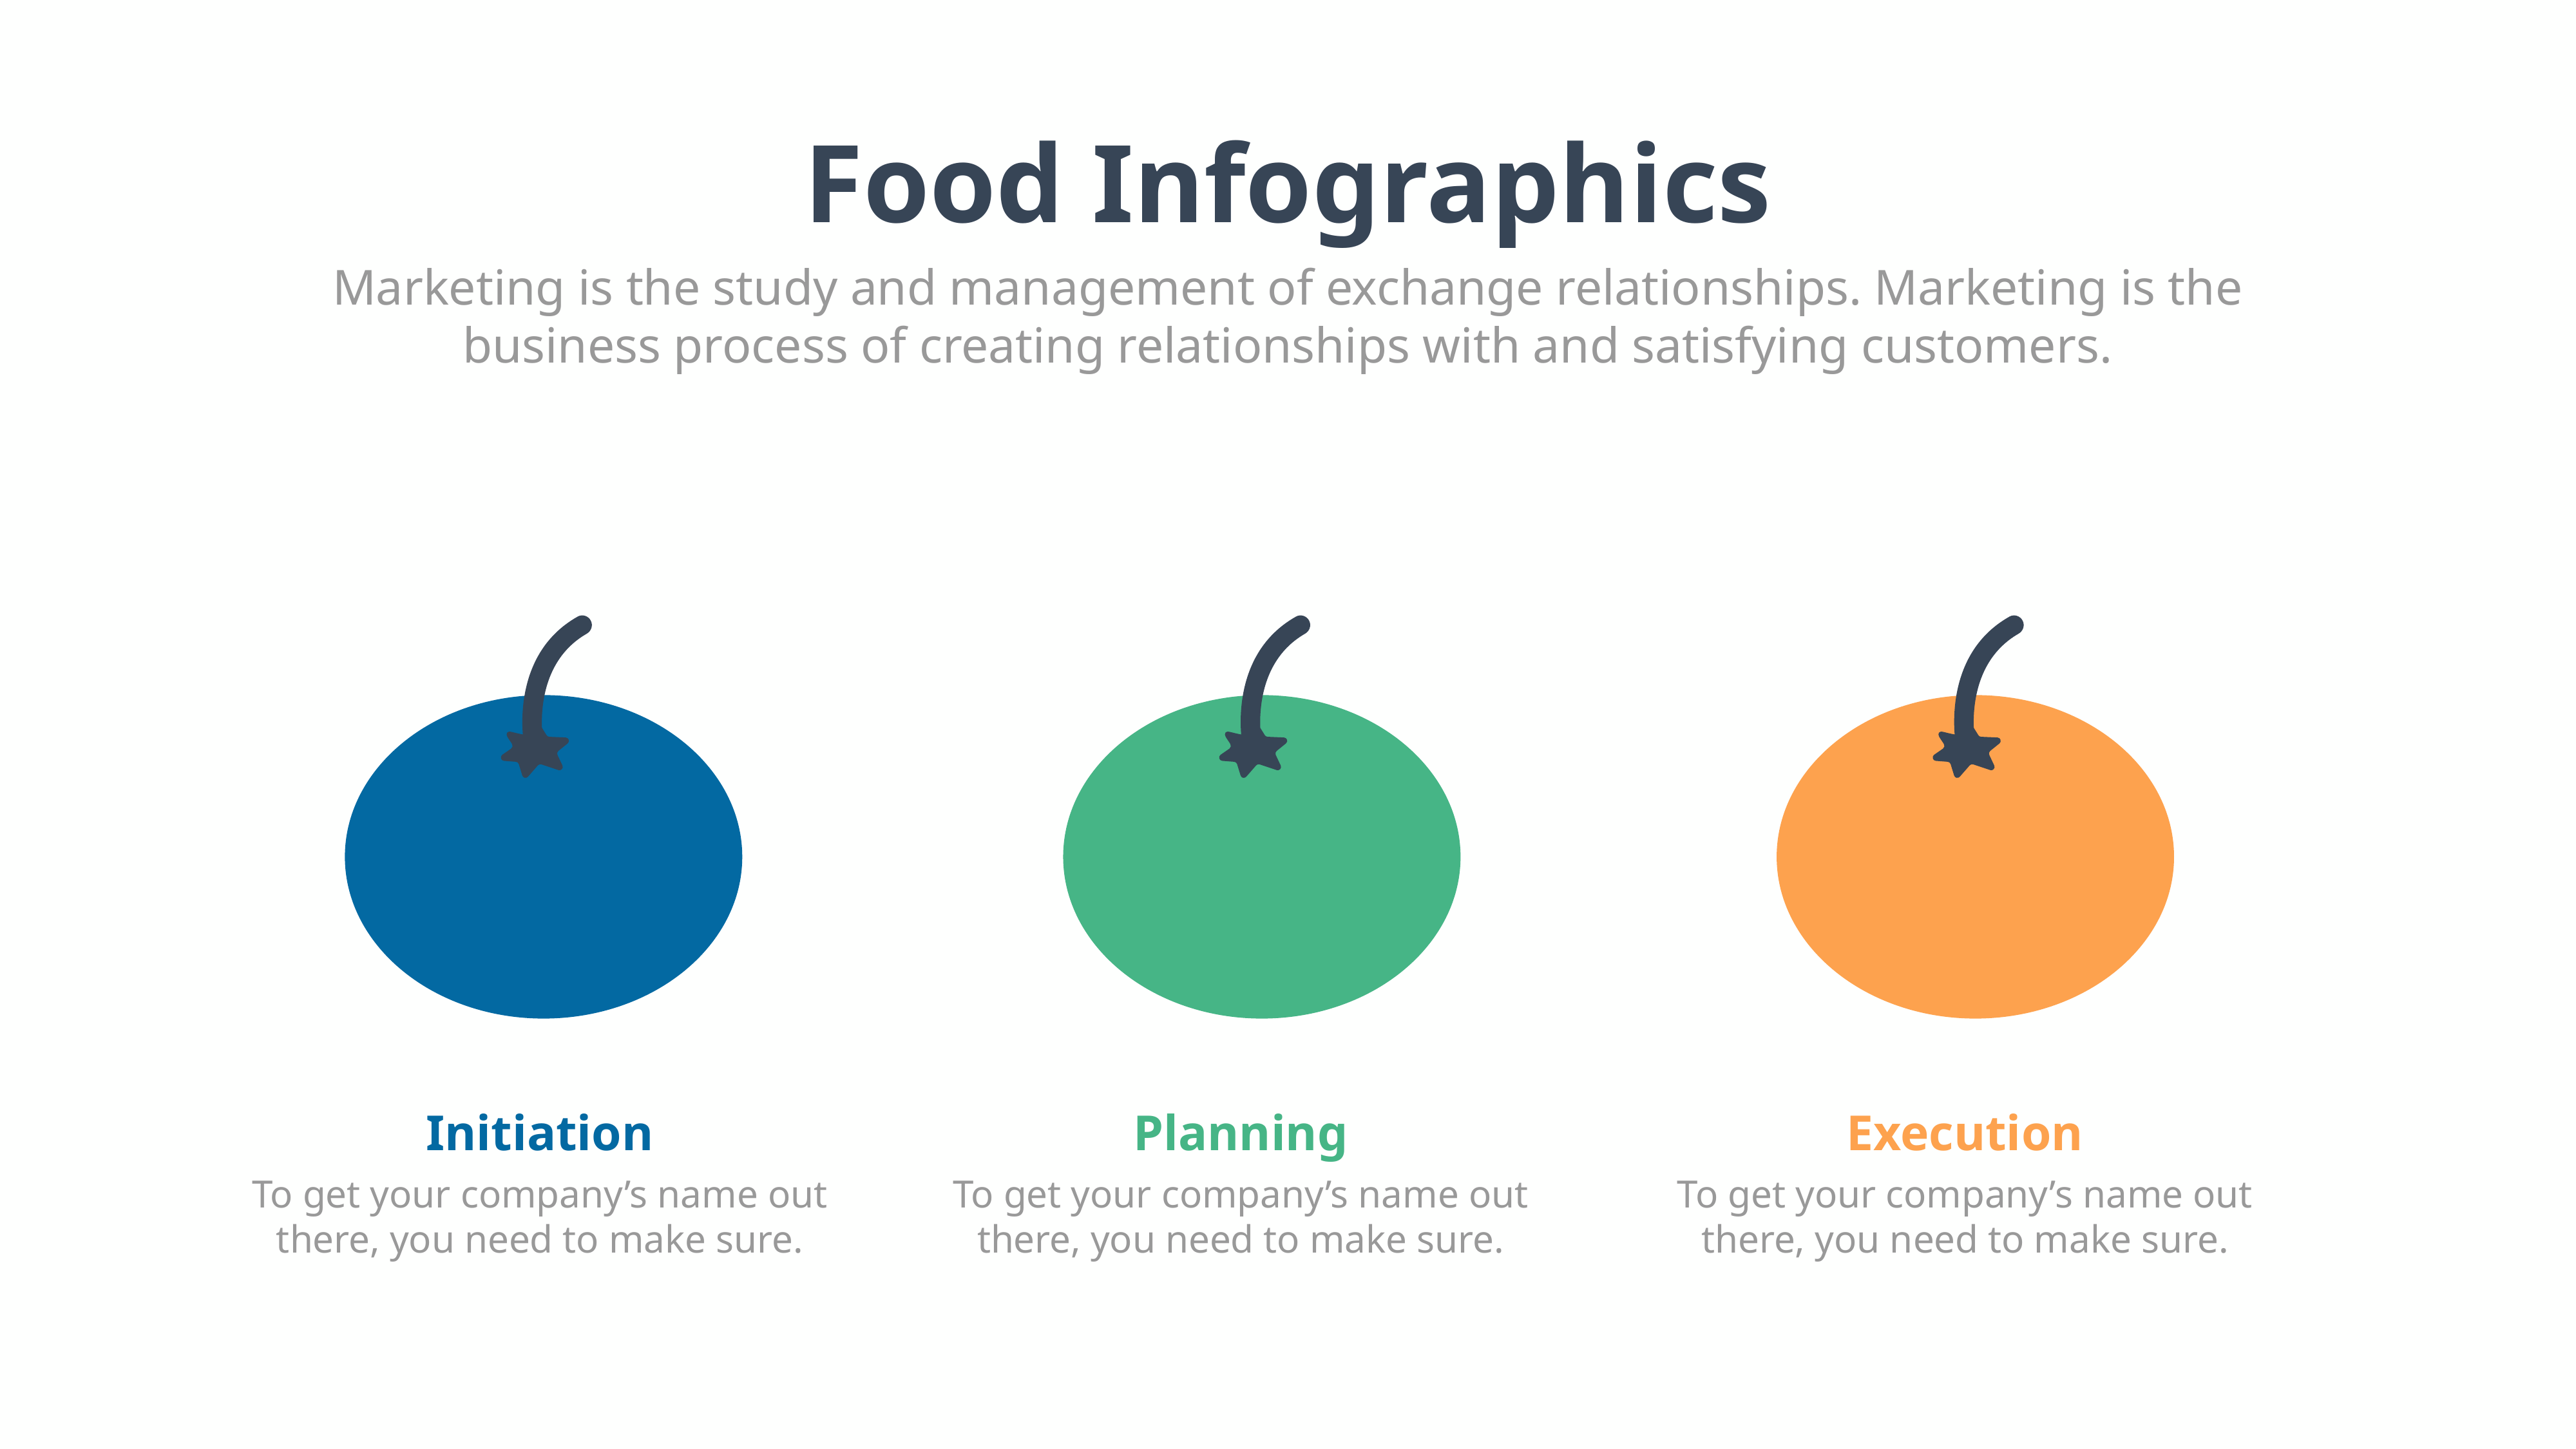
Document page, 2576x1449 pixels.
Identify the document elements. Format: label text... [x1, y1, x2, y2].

text_box [1932, 728, 2001, 778]
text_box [1653, 1097, 2277, 1267]
text_box [1954, 615, 2024, 754]
text_box [501, 728, 569, 778]
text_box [929, 1097, 1553, 1267]
text_box [1219, 728, 1288, 778]
text_box [522, 615, 592, 754]
text_box Food Infographics [794, 110, 1782, 249]
text_box [1241, 615, 1310, 754]
text_box Marketing is the study and management of exchange relationships. Marketing is the business process of creating relationships with and satisfying customers. [281, 251, 2295, 377]
text_box [1777, 695, 2175, 1019]
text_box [228, 1097, 852, 1267]
text_box [345, 695, 743, 1019]
text_box [1063, 695, 1461, 1019]
